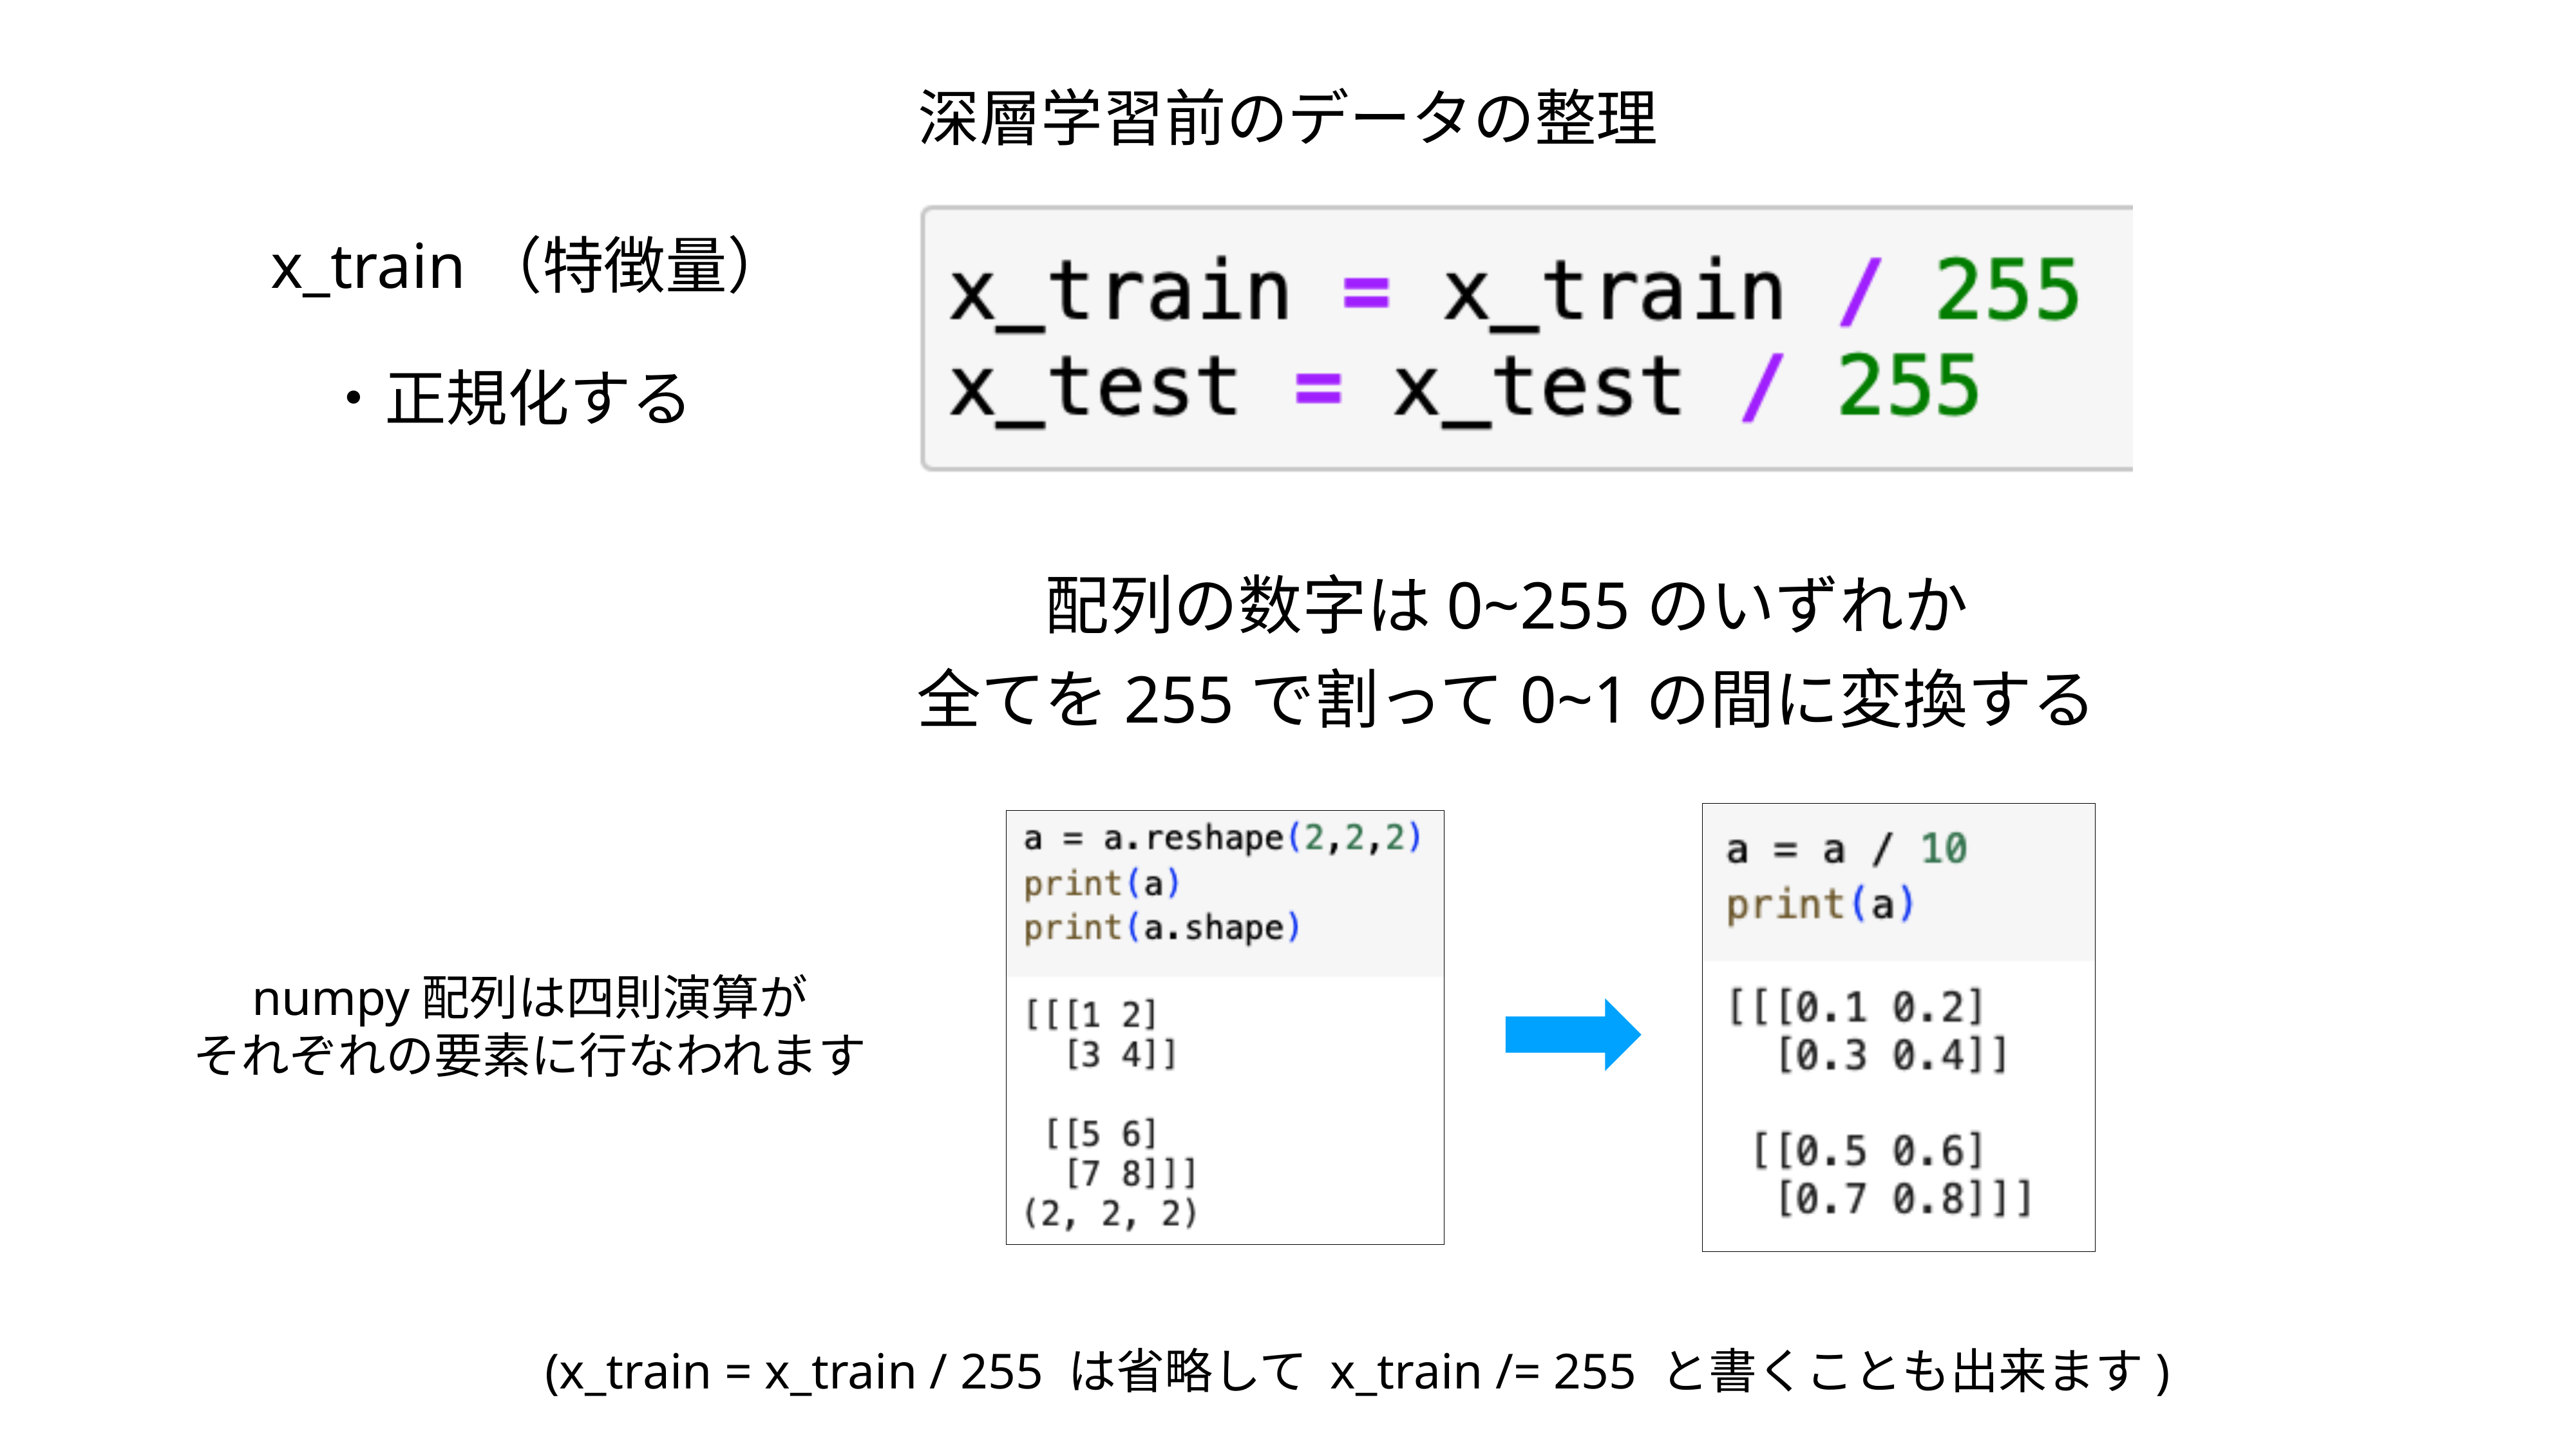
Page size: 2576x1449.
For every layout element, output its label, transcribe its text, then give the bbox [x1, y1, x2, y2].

text_box 配列の数字は0~255のいずれか [1039, 559, 1974, 647]
text_box (x_train = x_train / 255 は省略して x_train /= 255 と書くことも出来ます) [539, 1335, 2175, 1404]
text_box 深層学習前のデータの整理 [912, 73, 1663, 158]
text_box 全てを255で割って0~1の間に変換する [911, 652, 2102, 741]
picture [1005, 810, 1445, 1245]
picture [1702, 803, 2096, 1253]
picture [880, 176, 2133, 505]
text_box [1505, 998, 1642, 1071]
text_box x_train（特徴量） [265, 221, 795, 307]
text_box numpy配列は四則演算が それぞれの要素に行なわれます [175, 961, 884, 1089]
text_box ・正規化する [317, 354, 699, 439]
